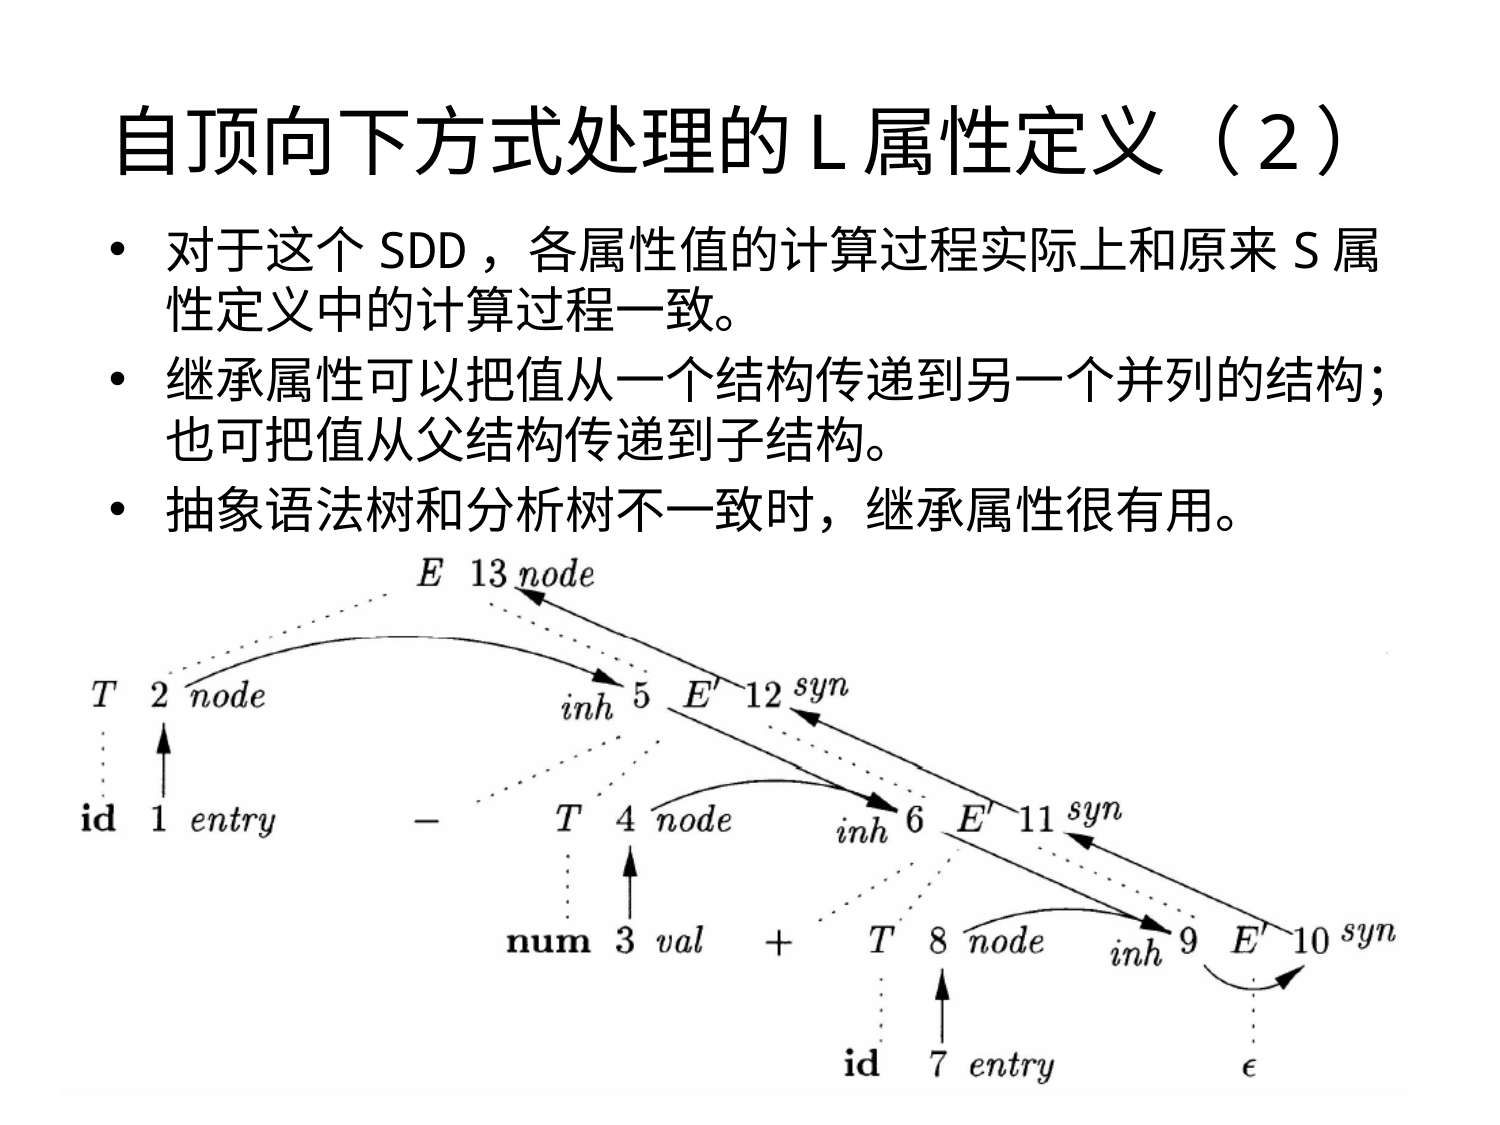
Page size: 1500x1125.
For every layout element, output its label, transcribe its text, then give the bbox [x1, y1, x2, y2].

title 自顶向下方式处理的L属性定义（2） [75, 45, 1425, 233]
picture [46, 544, 1446, 1125]
list 对于这个SDD，各属性值的计算过程实际上和原来S属性定义中的计算过程一致。 继承属性可以把值从一个结构传递到另一个并列的结构；也可把值从父结构传递到子结构。 抽象语法树和分析树不一致时，继承属性很有用。 [93, 210, 1444, 543]
